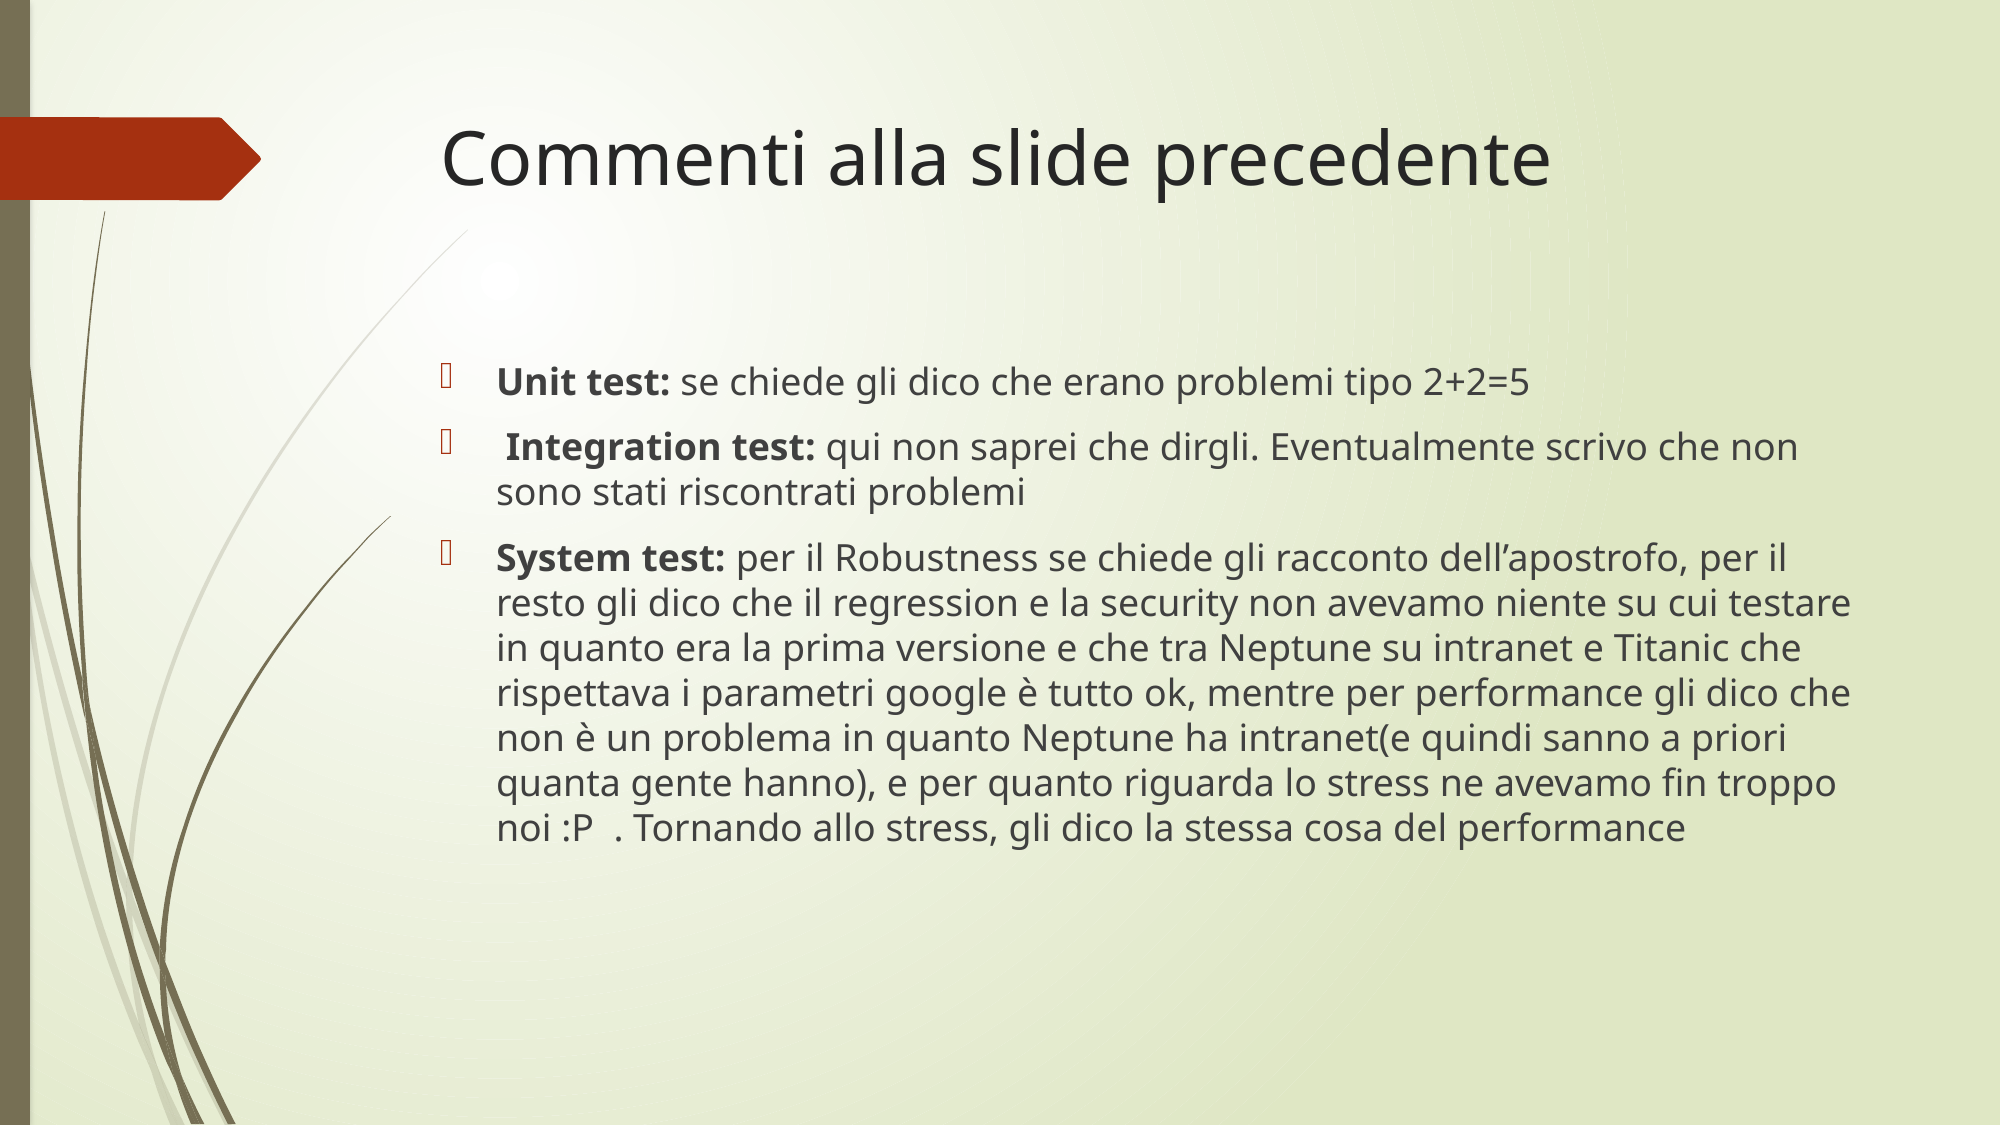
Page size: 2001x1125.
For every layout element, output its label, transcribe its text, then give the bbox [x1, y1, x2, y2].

title Commenti alla slide precedente [425, 102, 1888, 313]
list Unit test: se chiede gli dico che erano problemi tipo 2+2=5 Integration test: qui non saprei che dirgli. Eventualmente scrivo che non sono stati riscontrati problemi System test: per il Robustness se chiede gli racconto dell’apostrofo, per il resto gli dico che il regression e la security non avevamo niente su cui testare in quanto era la prima versione e che tra Neptune su intranet e Titanic che rispettava i parametri google è tutto ok, mentre per performance gli dico che non è un problema in quanto Neptune ha intranet(e quindi sanno a priori quanta gente hanno), e per quanto riguarda lo stress ne avevamo fin troppo noi :P . Tornando allo stress, gli dico la stessa cosa del performance [424, 350, 1888, 970]
